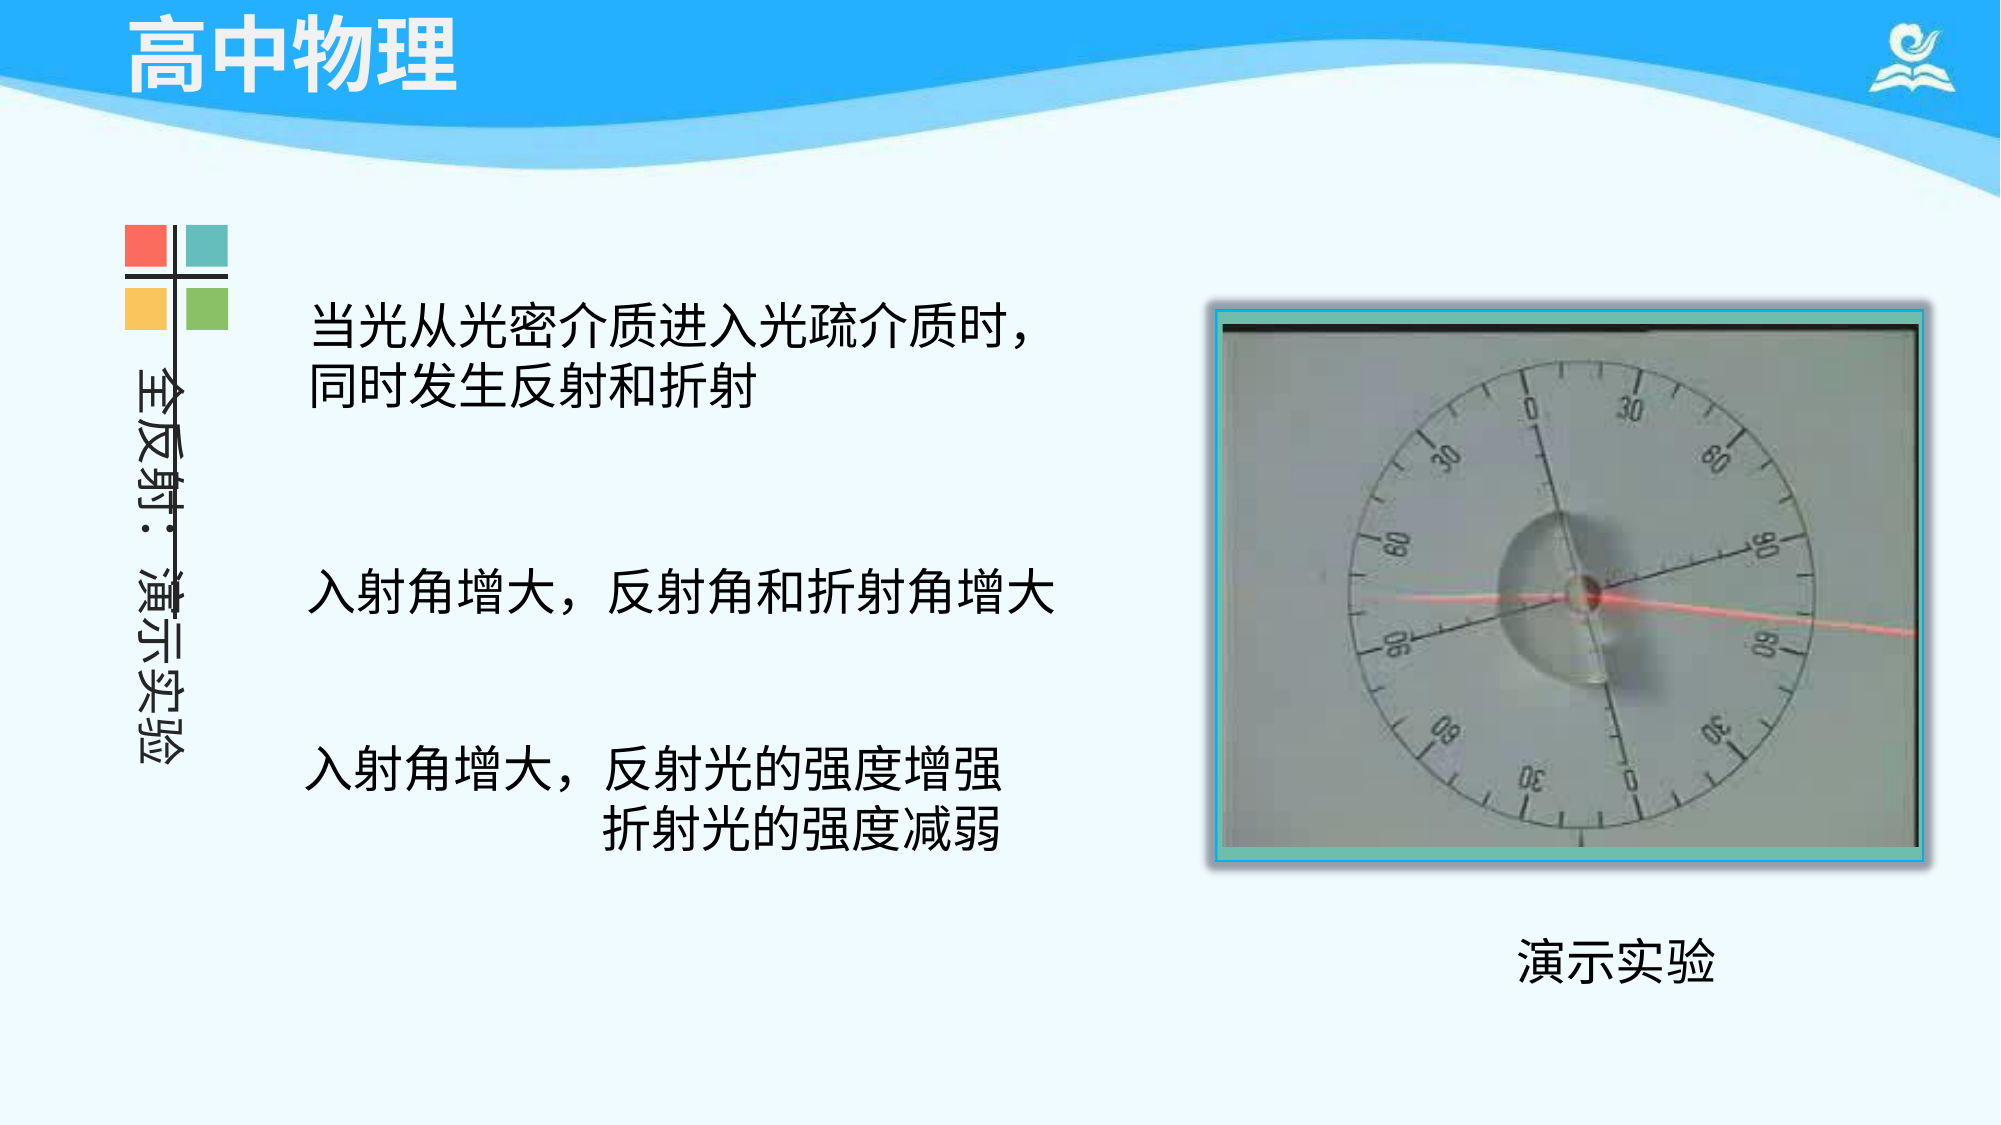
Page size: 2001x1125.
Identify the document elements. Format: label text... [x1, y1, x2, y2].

picture [0, 0, 2000, 1125]
text_box 演示实验 [1513, 928, 1719, 991]
text_box [1222, 324, 1919, 847]
text_box [125, 288, 167, 330]
title 高中物理 [123, 0, 461, 190]
text_box [125, 224, 167, 267]
text_box 当光从光密介质进入光疏介质时， 同时发生反射和折射 入射角增大，反射角和折射角增大 入射角增大，反射光的强度增强 折射光的强度减弱 [301, 292, 1061, 858]
text_box [1189, 284, 1948, 887]
text_box [186, 288, 229, 330]
text_box 全反射：演示实验 [116, 364, 171, 769]
text_box [186, 224, 228, 267]
